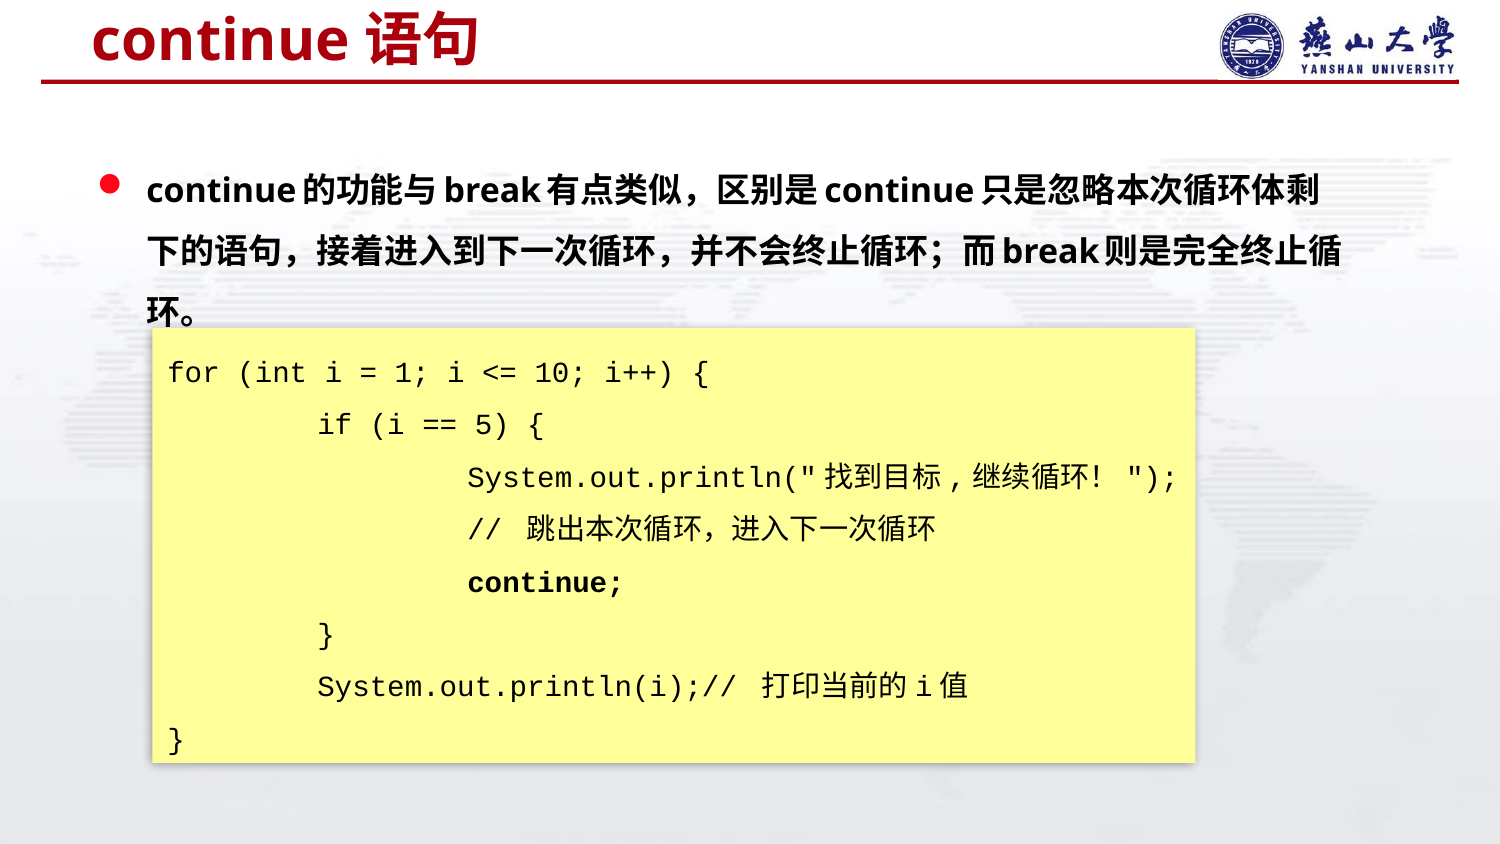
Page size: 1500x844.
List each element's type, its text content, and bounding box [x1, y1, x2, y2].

picture [0, 0, 1500, 844]
list for (int i = 1; i <= 10; i++) { if (i == 5) { System.out.println("找到目标,继续循环！"); // 跳出本次循环，进入下一次循环 continue; } System.out.println(i);// 打印当前的i值 } [152, 327, 1196, 764]
list continue的功能与break有点类似，区别是continue只是忽略本次循环体剩下的语句，接着进入到下一次循环，并不会终止循环；而break则是完全终止循环。 [81, 140, 1360, 341]
title continue语句 [76, 2, 873, 71]
